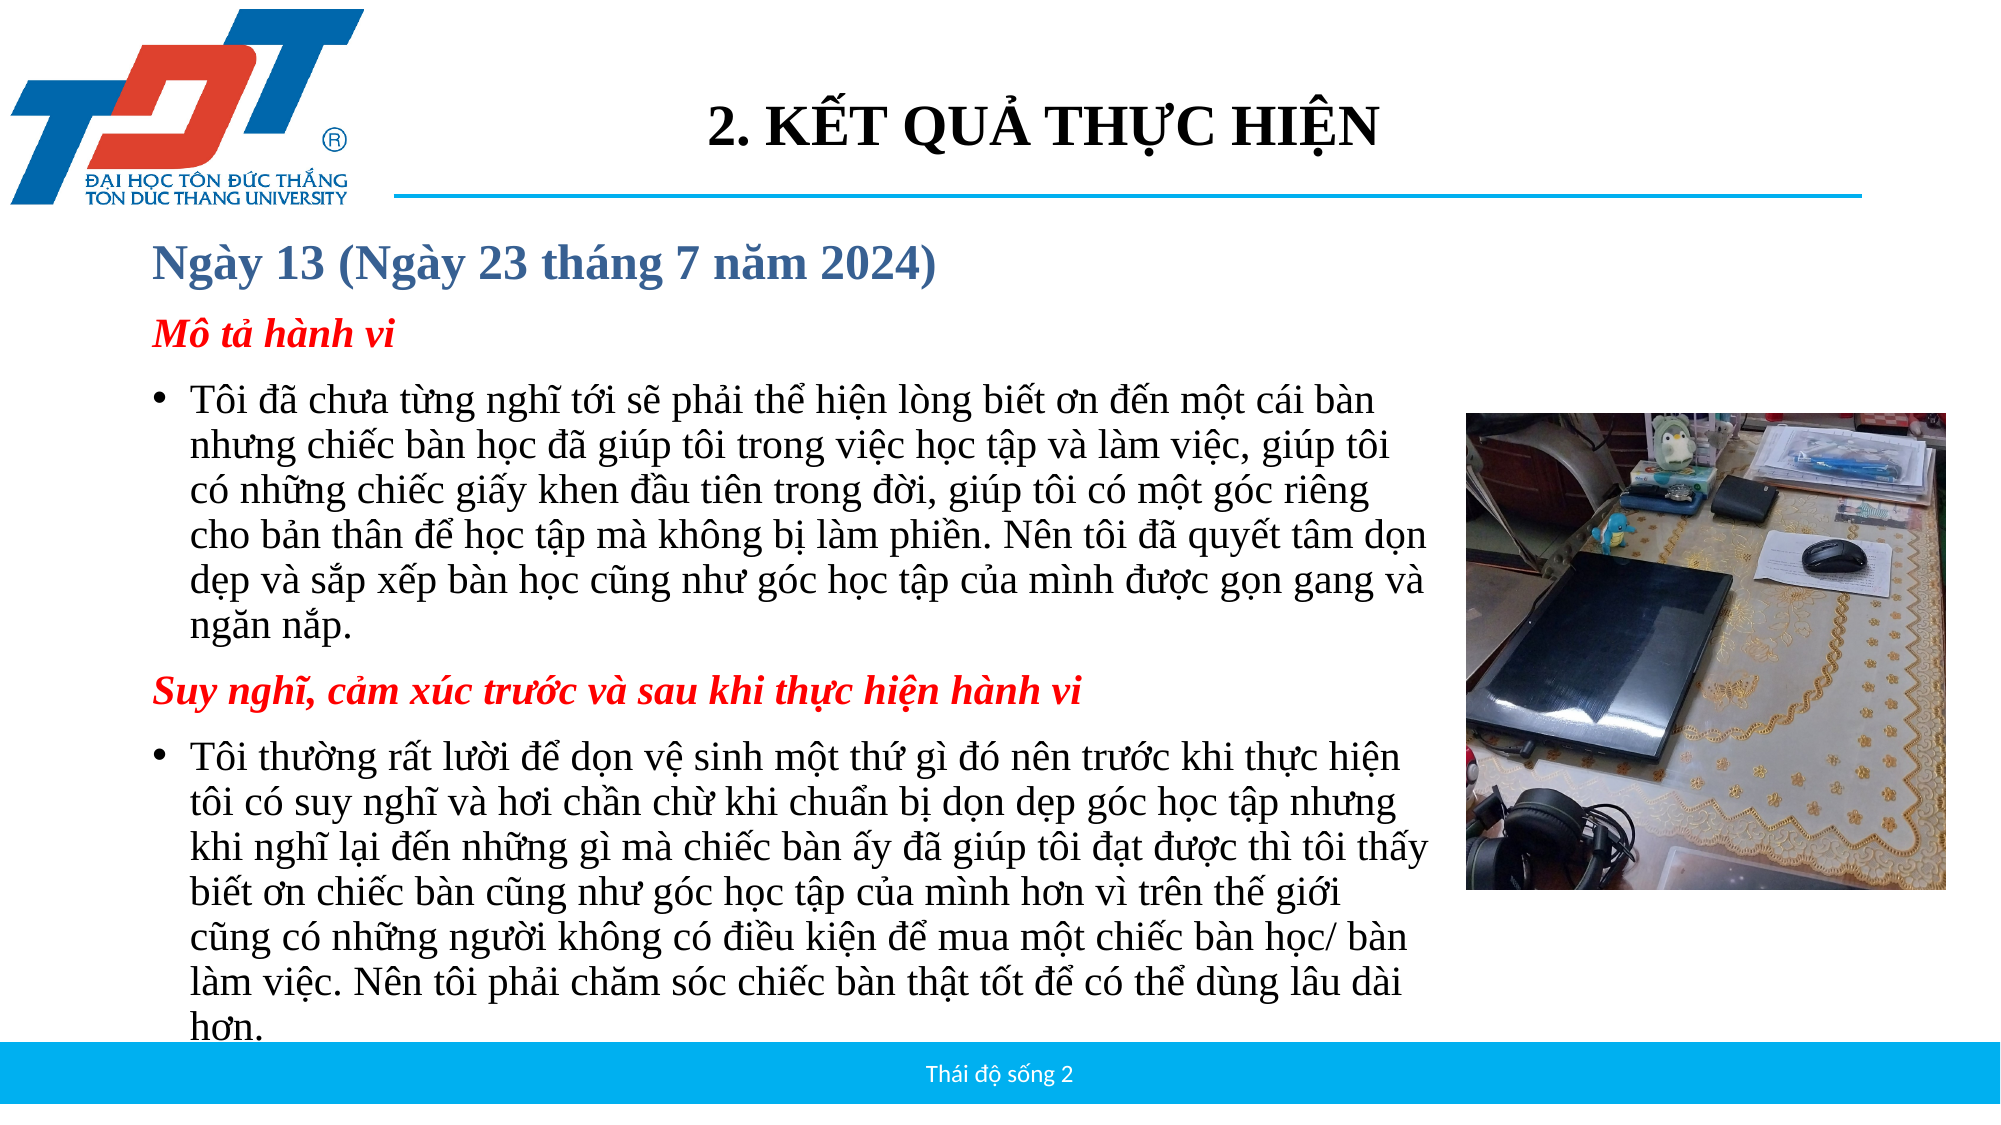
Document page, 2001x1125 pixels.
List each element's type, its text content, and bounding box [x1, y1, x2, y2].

title 2. KẾT QUẢ THỰC HIỆN [262, 58, 1826, 196]
picture [10, 9, 364, 205]
list Ngày 13 (Ngày 23 tháng 7 năm 2024) Mô tả hành vi Tôi đã chưa từng nghĩ tới sẽ phải thể hiện lòng biết ơn đến một cái bàn nhưng chiếc bàn học đã giúp tôi trong việc học tập và làm việc, giúp tôi có những chiếc giấy khen đầu tiên trong đời, giúp tôi có một góc riêng cho bản thân để học tập mà không bị làm phiền. Nên tôi đã quyết tâm dọn dẹp và sắp xếp bàn học cũng như góc học tập của mình được gọn gang và ngăn nắp. Suy nghĩ, cảm xúc trước và sau khi thực hiện hành vi Tôi thường rất lười để dọn vệ sinh một thứ gì đó nên trước khi thực hiện tôi có suy nghĩ và hơi chần chừ khi chuẩn bị dọn dẹp góc học tập nhưng khi nghĩ lại đến những gì mà chiếc bàn ấy đã giúp tôi đạt được thì tôi thấy biết ơn chiếc bàn cũng như góc học tập của mình hơn vì trên thế giới cũng có những người không có điều kiện để mua một chiếc bàn học/ bàn làm việc. Nên tôi phải chăm sóc chiếc bàn thật tốt để có thể dùng lâu dài hơn. [137, 229, 1446, 1014]
picture [1466, 413, 1946, 890]
footer Thái độ sống 2 [662, 1042, 1338, 1103]
